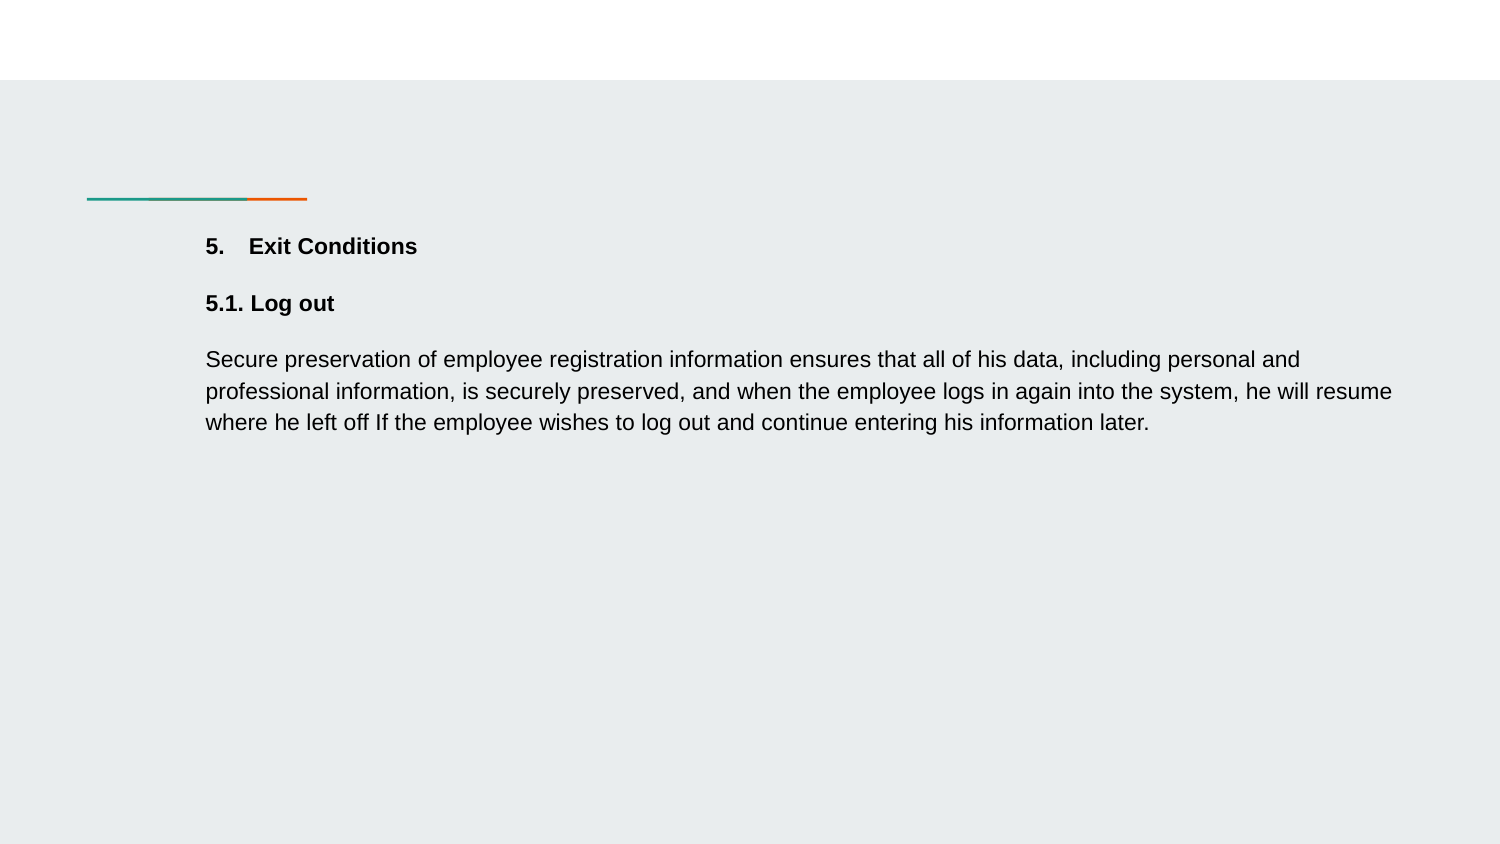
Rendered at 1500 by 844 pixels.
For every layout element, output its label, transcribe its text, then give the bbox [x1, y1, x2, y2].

text_box 5. Exit Conditions 5.1. Log out Secure preservation of employee registration information ensures that all of his data, including personal and professional information, is securely preserved, and when the employee logs in again into the system, he will resume where he left off If the employee wishes to log out and continue entering his information later. [115, 103, 1437, 832]
